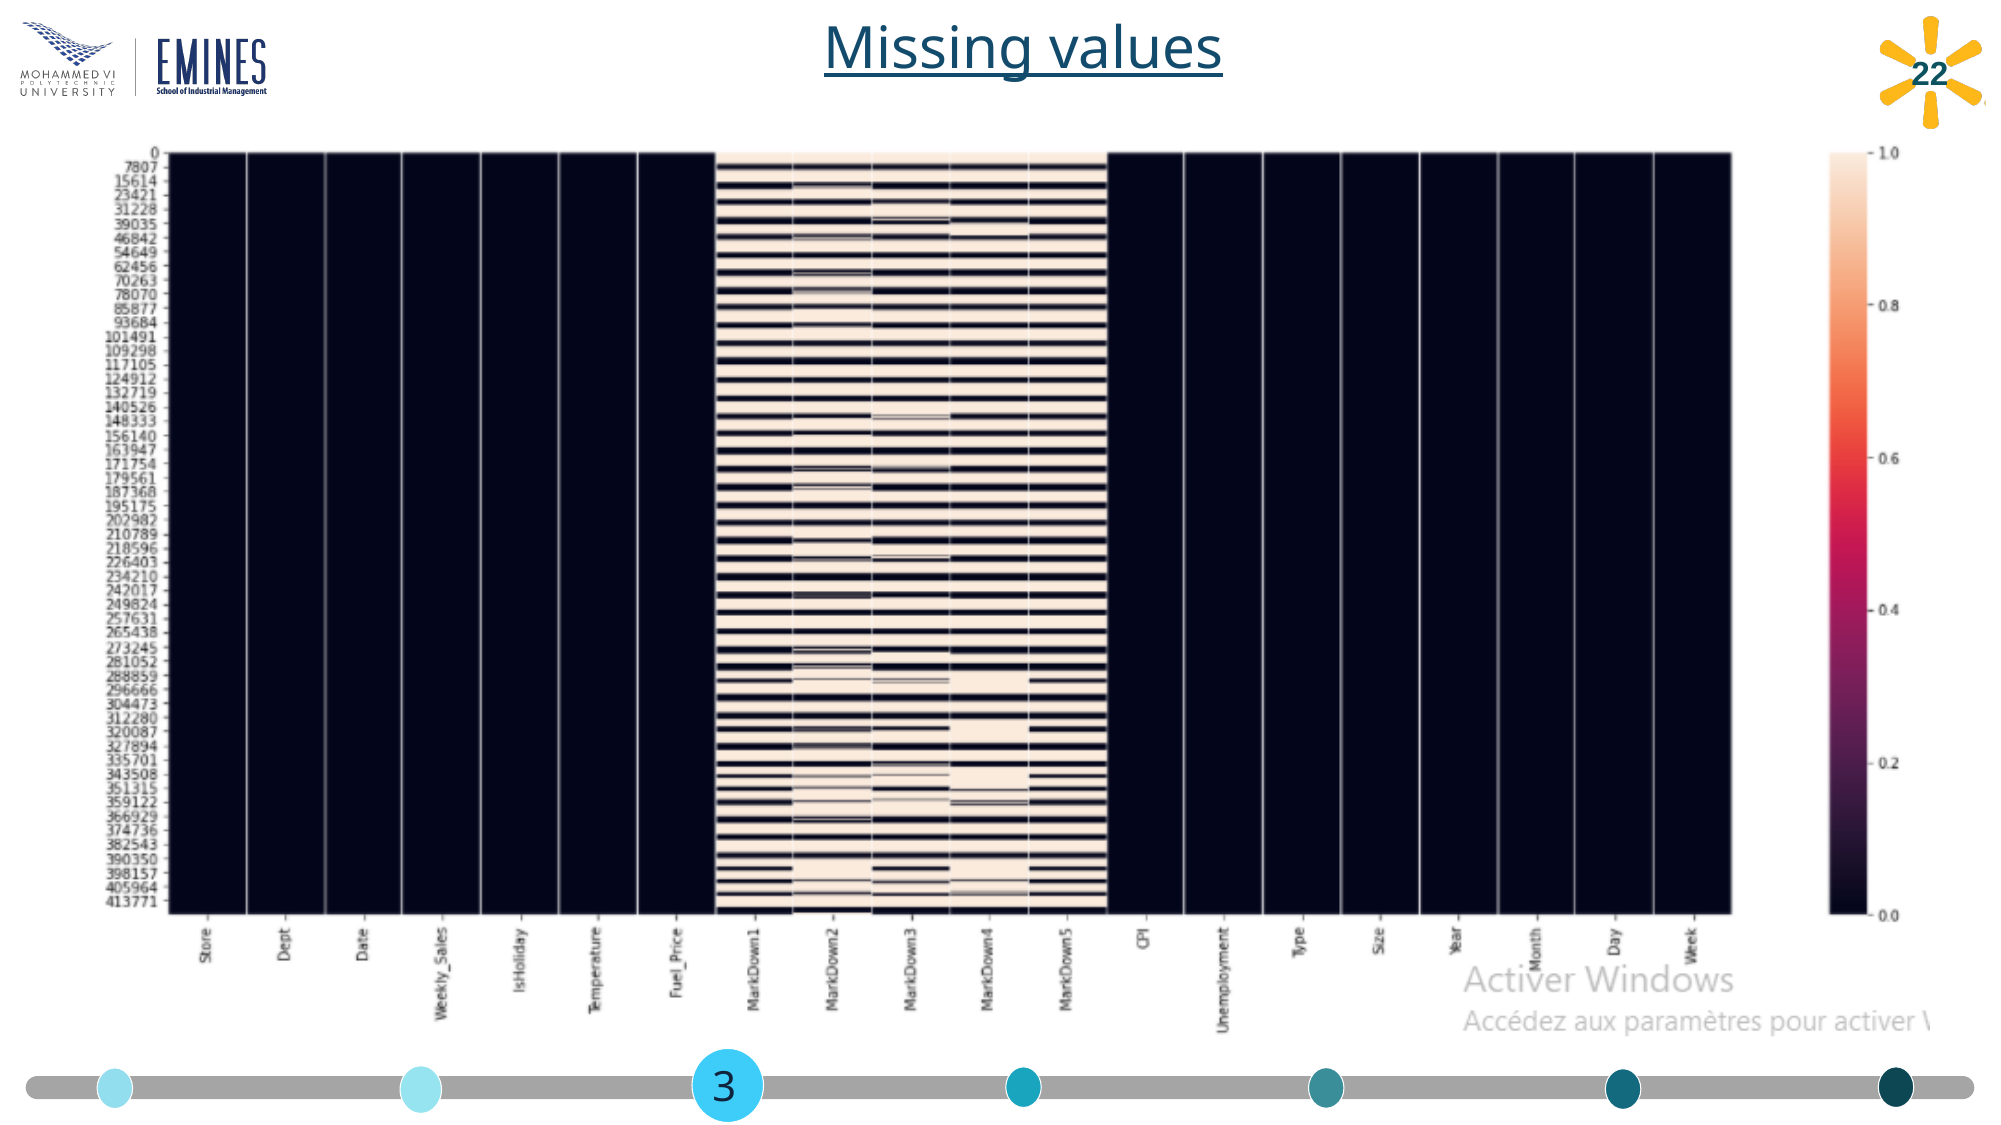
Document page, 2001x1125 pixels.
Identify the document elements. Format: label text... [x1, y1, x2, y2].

text_box [131, 1075, 402, 1101]
text_box [708, 1118, 747, 1124]
picture [70, 1, 1986, 1044]
text_box [399, 1064, 443, 1115]
text_box [96, 1066, 134, 1110]
picture [8, 9, 279, 109]
text_box [1638, 1075, 1881, 1101]
text_box 3 [697, 1052, 775, 1118]
text_box [775, 1075, 1008, 1101]
text_box [1307, 1066, 1346, 1110]
text_box [1004, 1065, 1043, 1109]
text_box [710, 1047, 746, 1052]
list Missing values [74, 0, 1973, 110]
text_box [439, 1075, 693, 1101]
text_box [1604, 1067, 1642, 1111]
text_box [690, 1064, 697, 1107]
text_box [24, 1075, 99, 1101]
text_box [1877, 1065, 1915, 1109]
text_box [1911, 1075, 1976, 1101]
text_box [1342, 1075, 1608, 1101]
text_box [1039, 1075, 1310, 1101]
